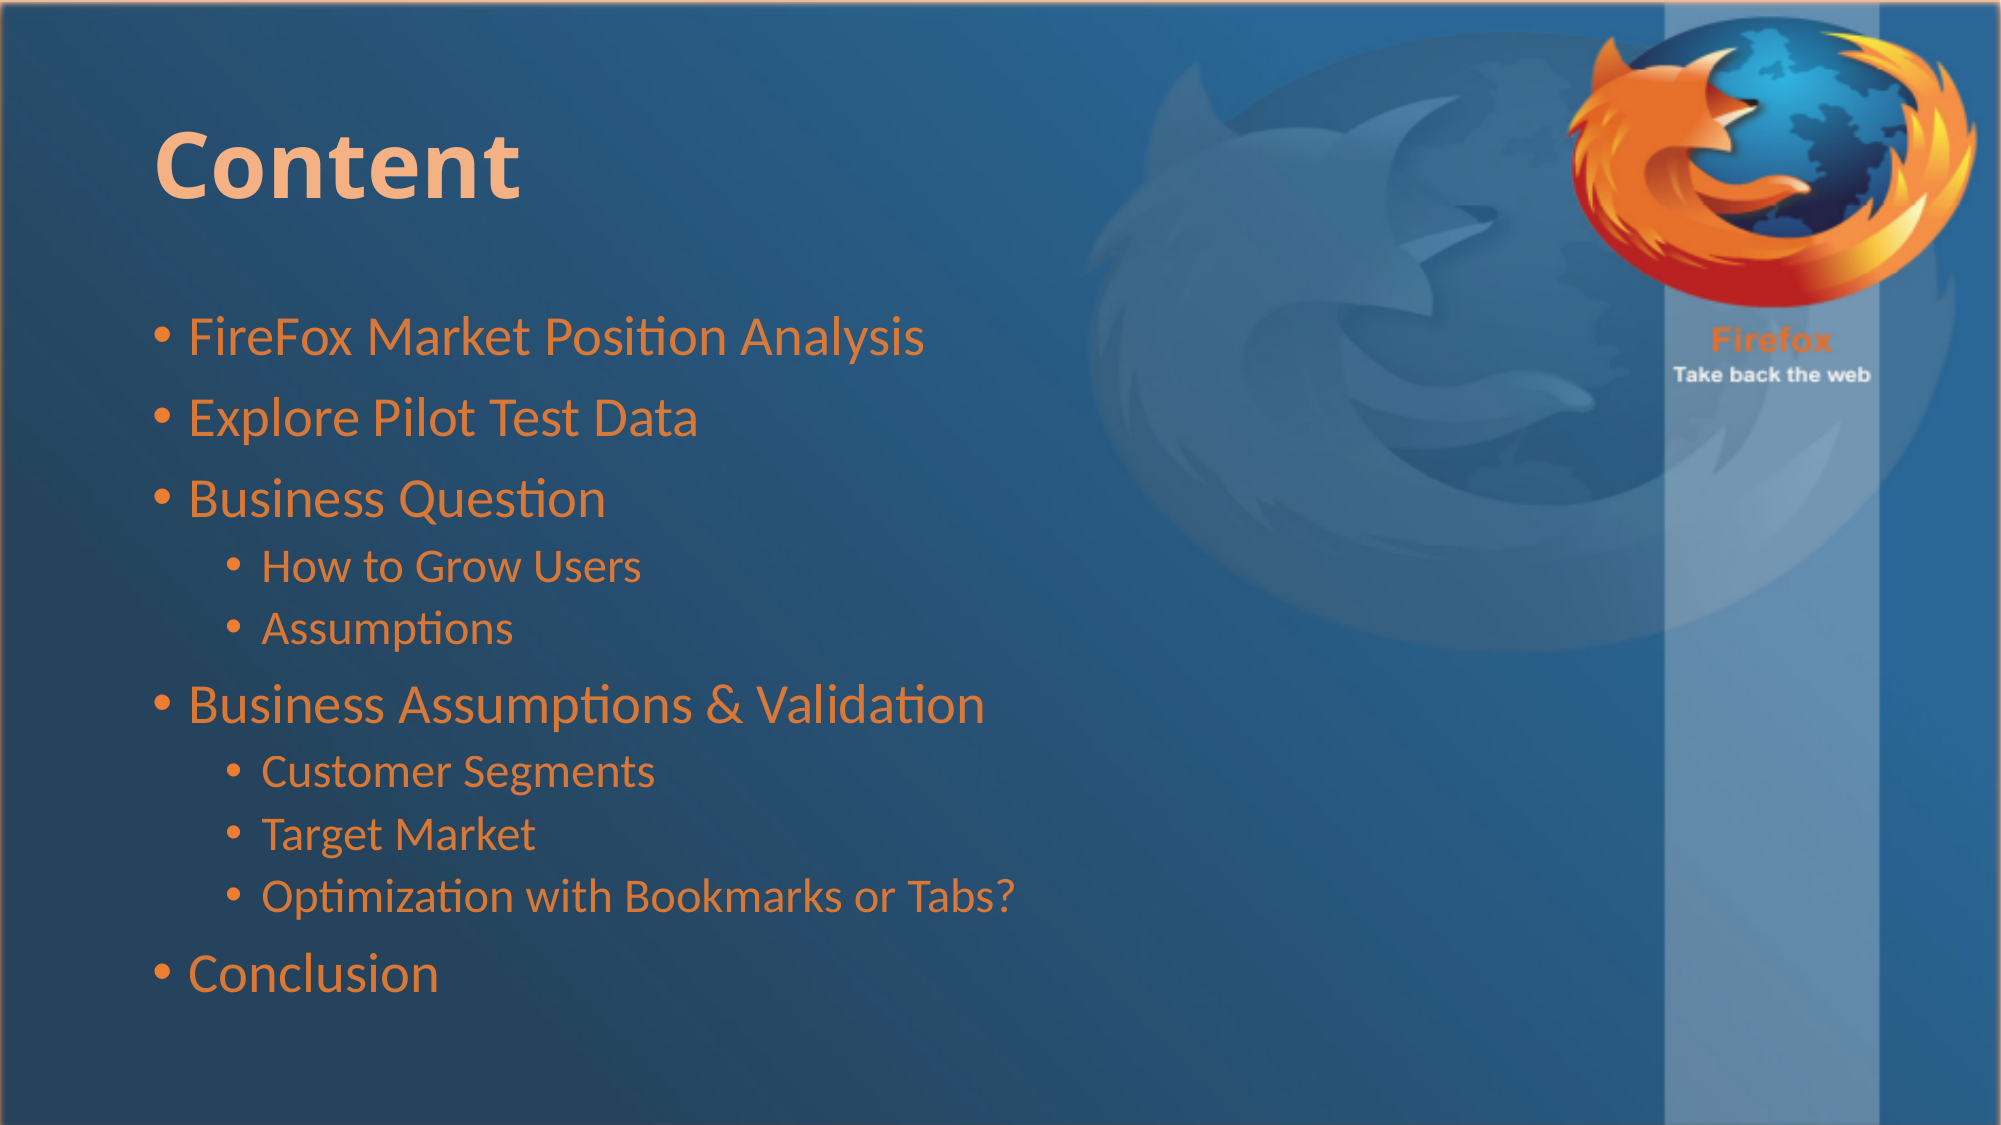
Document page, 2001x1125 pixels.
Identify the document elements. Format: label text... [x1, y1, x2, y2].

list FireFox Market Position Analysis Explore Pilot Test Data Business Question How to Grow Users Assumptions Business Assumptions & Validation Customer Segments Target Market Optimization with Bookmarks or Tabs? Conclusion [137, 299, 1863, 1014]
title Content [137, 59, 1863, 278]
